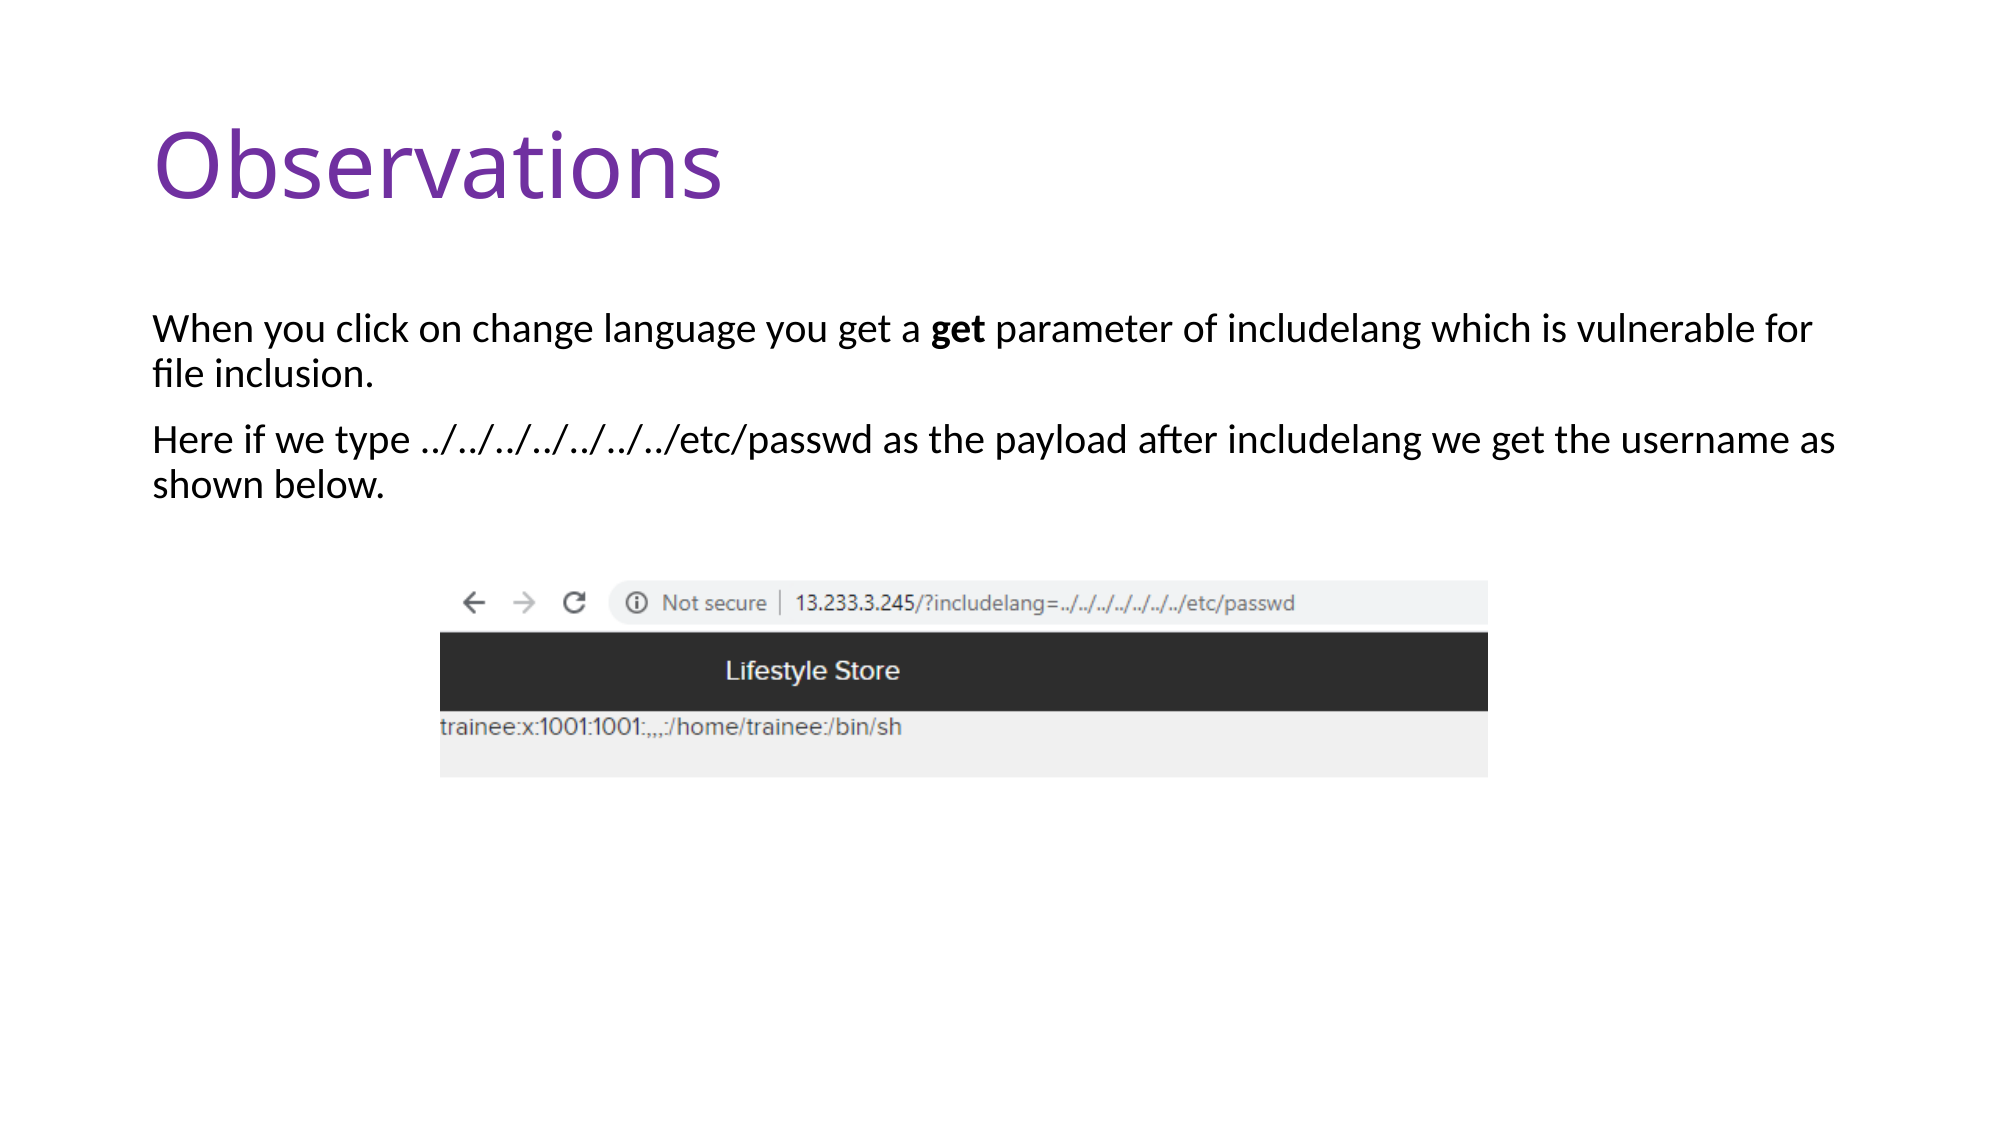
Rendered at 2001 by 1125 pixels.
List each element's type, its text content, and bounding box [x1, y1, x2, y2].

list When you click on change language you get a get parameter of includelang which is vulnerable for file inclusion. Here if we type ../../../../../../../etc/passwd as the payload after includelang we get the username as shown below. [137, 299, 1863, 1014]
picture [440, 576, 1488, 817]
title Observations [137, 59, 1863, 278]
